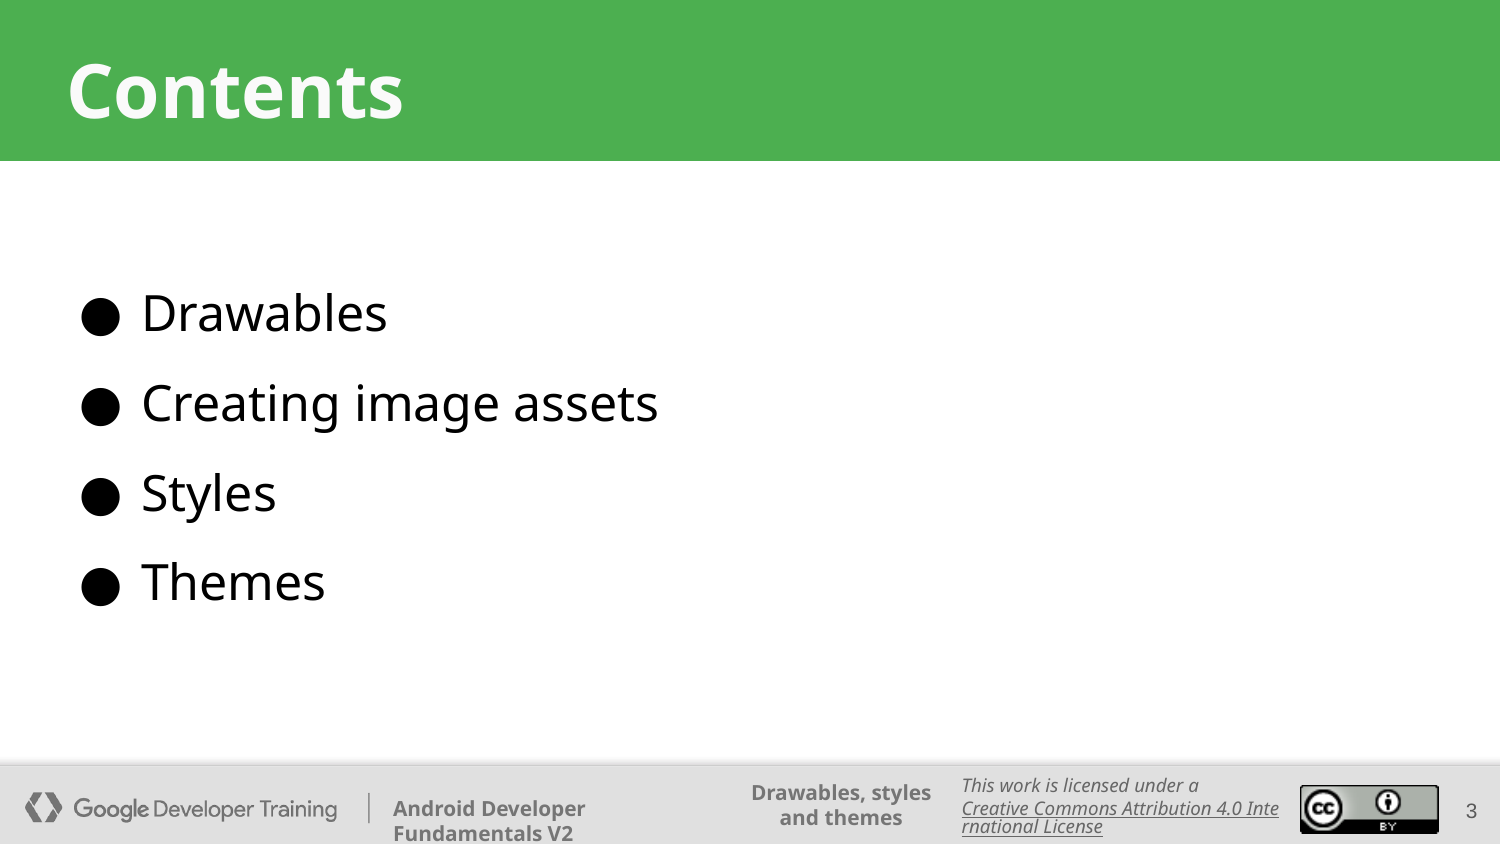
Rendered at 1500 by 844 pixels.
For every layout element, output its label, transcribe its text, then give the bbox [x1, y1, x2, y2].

slide_number ‹#› [1402, 777, 1493, 842]
picture [0, 161, 1500, 844]
title Contents [51, 28, 1449, 122]
list Drawables Creating image assets Styles Themes [51, 176, 1449, 737]
